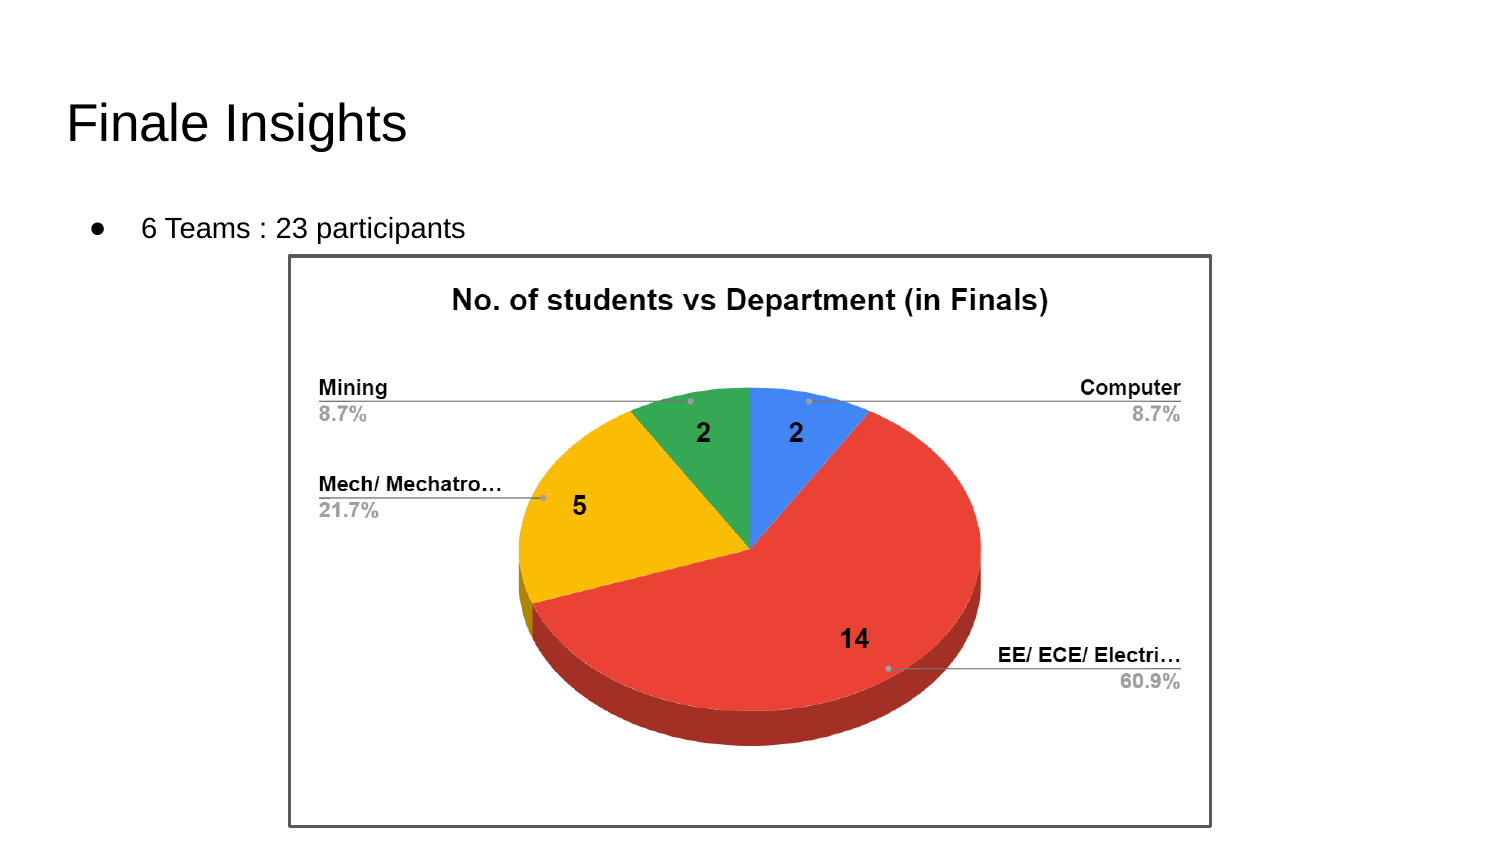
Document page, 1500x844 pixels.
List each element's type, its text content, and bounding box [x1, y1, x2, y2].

list 6 Teams : 23 participants [51, 189, 1449, 750]
picture [290, 257, 1210, 826]
title Finale Insights [51, 72, 1449, 167]
